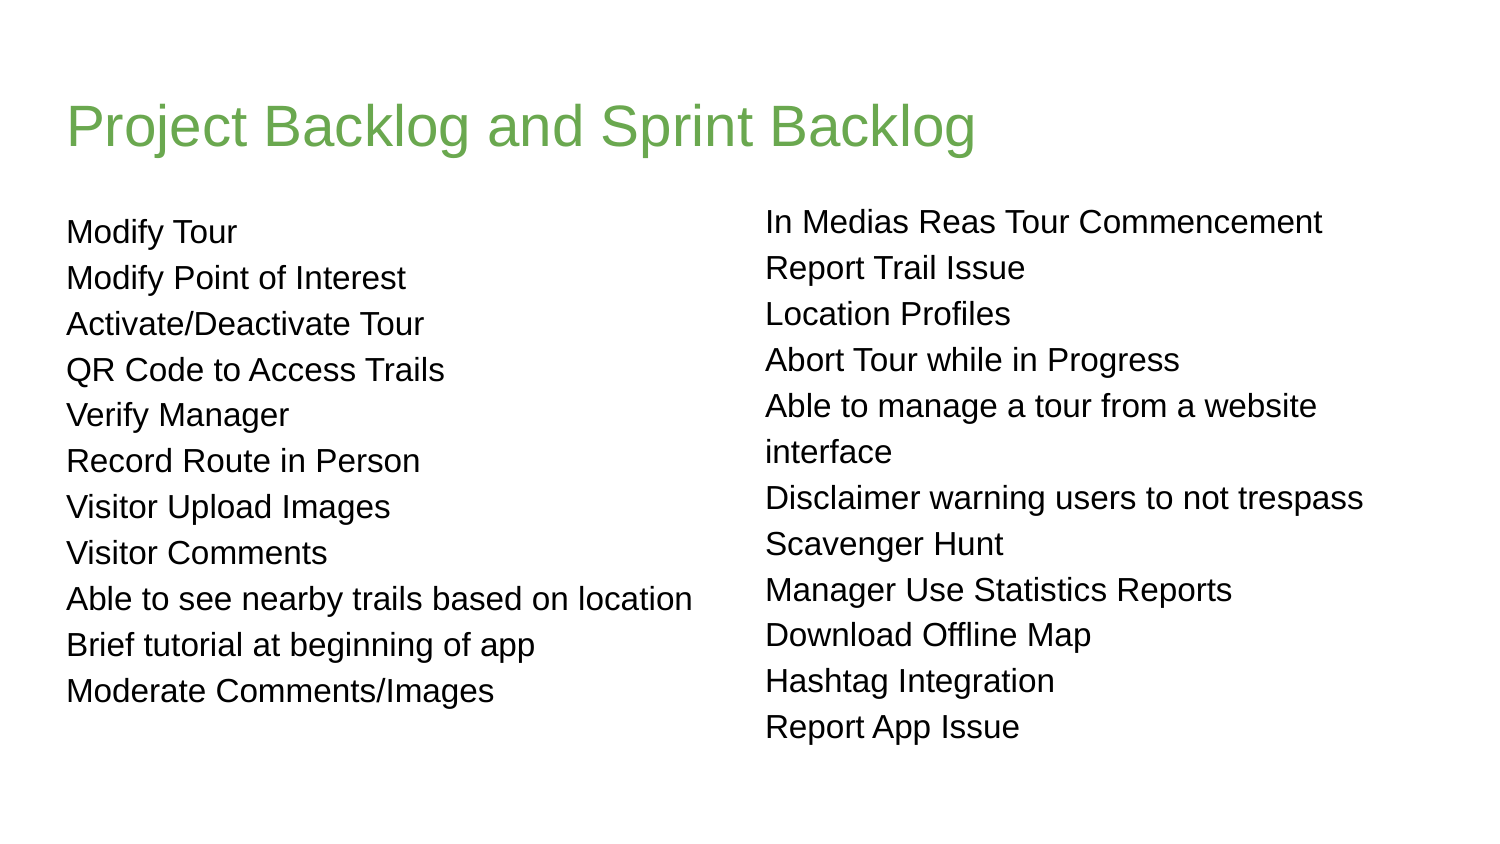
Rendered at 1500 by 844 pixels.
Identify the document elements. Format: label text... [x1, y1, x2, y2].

title Project Backlog and Sprint Backlog [51, 72, 1449, 167]
list Modify Tour Modify Point of Interest Activate/Deactivate Tour QR Code to Access Trails Verify Manager Record Route in Person Visitor Upload Images Visitor Comments Able to see nearby trails based on location Brief tutorial at beginning of app Moderate Comments/Images [51, 189, 749, 750]
text_box In Medias Reas Tour Commencement Report Trail Issue Location Profiles Abort Tour while in Progress Able to manage a tour from a website interface Disclaimer warning users to not trespass Scavenger Hunt Manager Use Statistics Reports Download Offline Map Hashtag Integration Report App Issue [749, 179, 1449, 759]
